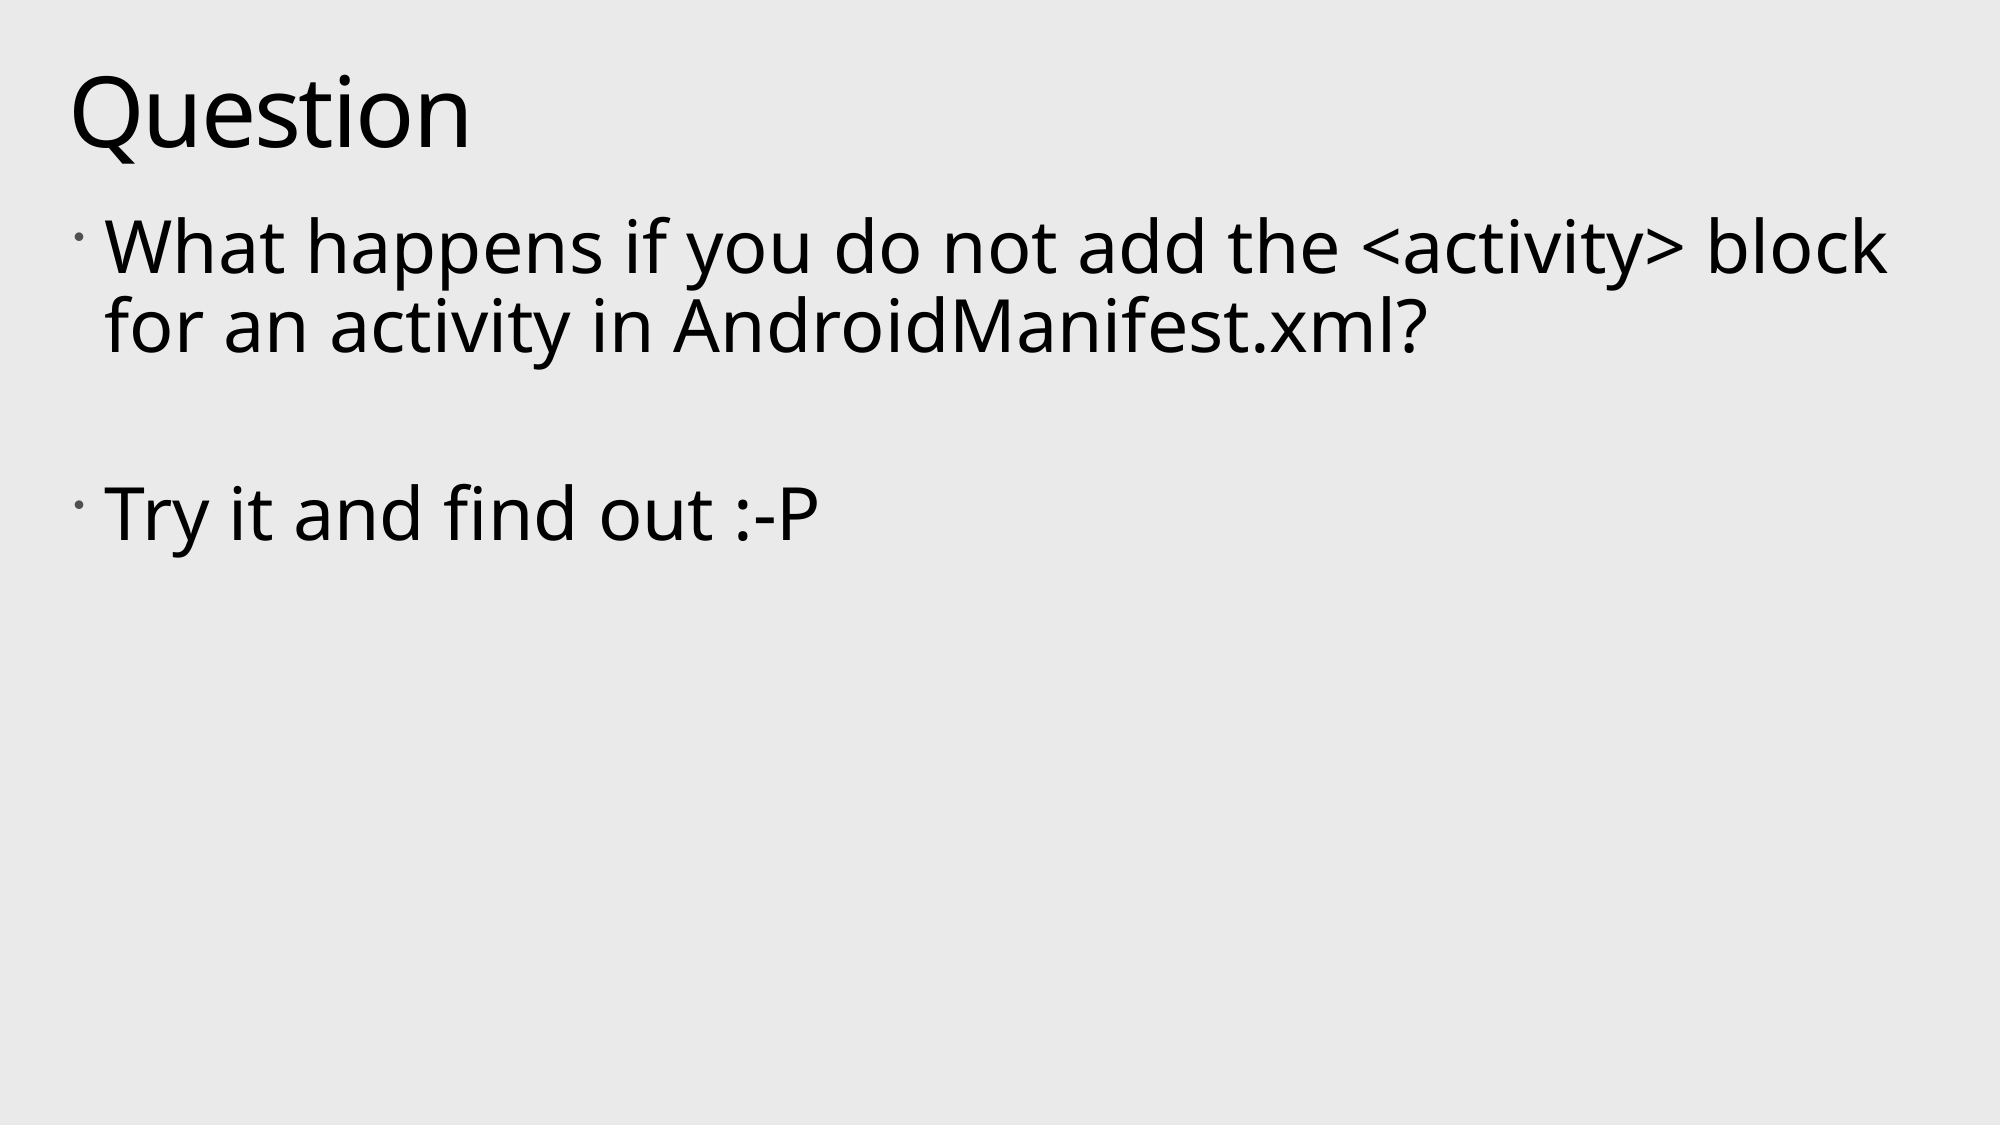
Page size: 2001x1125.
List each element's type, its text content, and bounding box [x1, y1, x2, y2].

title Question [44, 47, 1957, 194]
list What happens if you do not add the <activity> block for an activity in AndroidManifest.xml? Try it and find out :-P [44, 194, 1957, 582]
